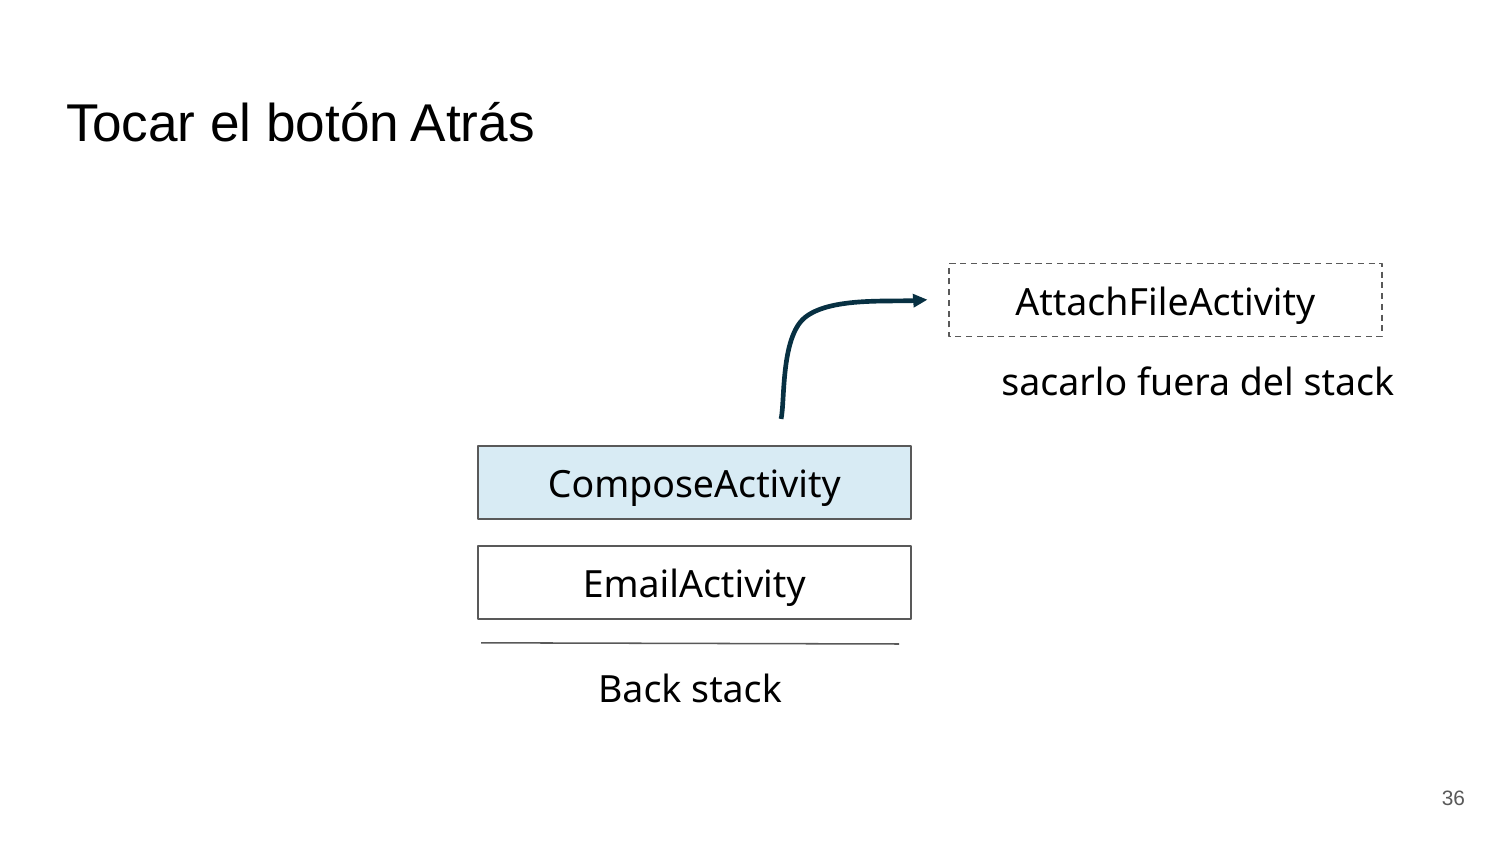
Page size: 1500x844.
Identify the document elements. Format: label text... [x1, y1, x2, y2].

slide_number ‹#› [1389, 764, 1480, 830]
text_box Back stack [506, 667, 874, 708]
text_box EmailActivity [477, 545, 912, 619]
text_box ComposeActivity [477, 445, 912, 519]
text_box sacarlo fuera del stack [986, 343, 1420, 417]
text_box AttachFileActivity [948, 263, 1383, 337]
text_box [780, 294, 928, 419]
title Tocar el botón Atrás [51, 72, 1449, 167]
